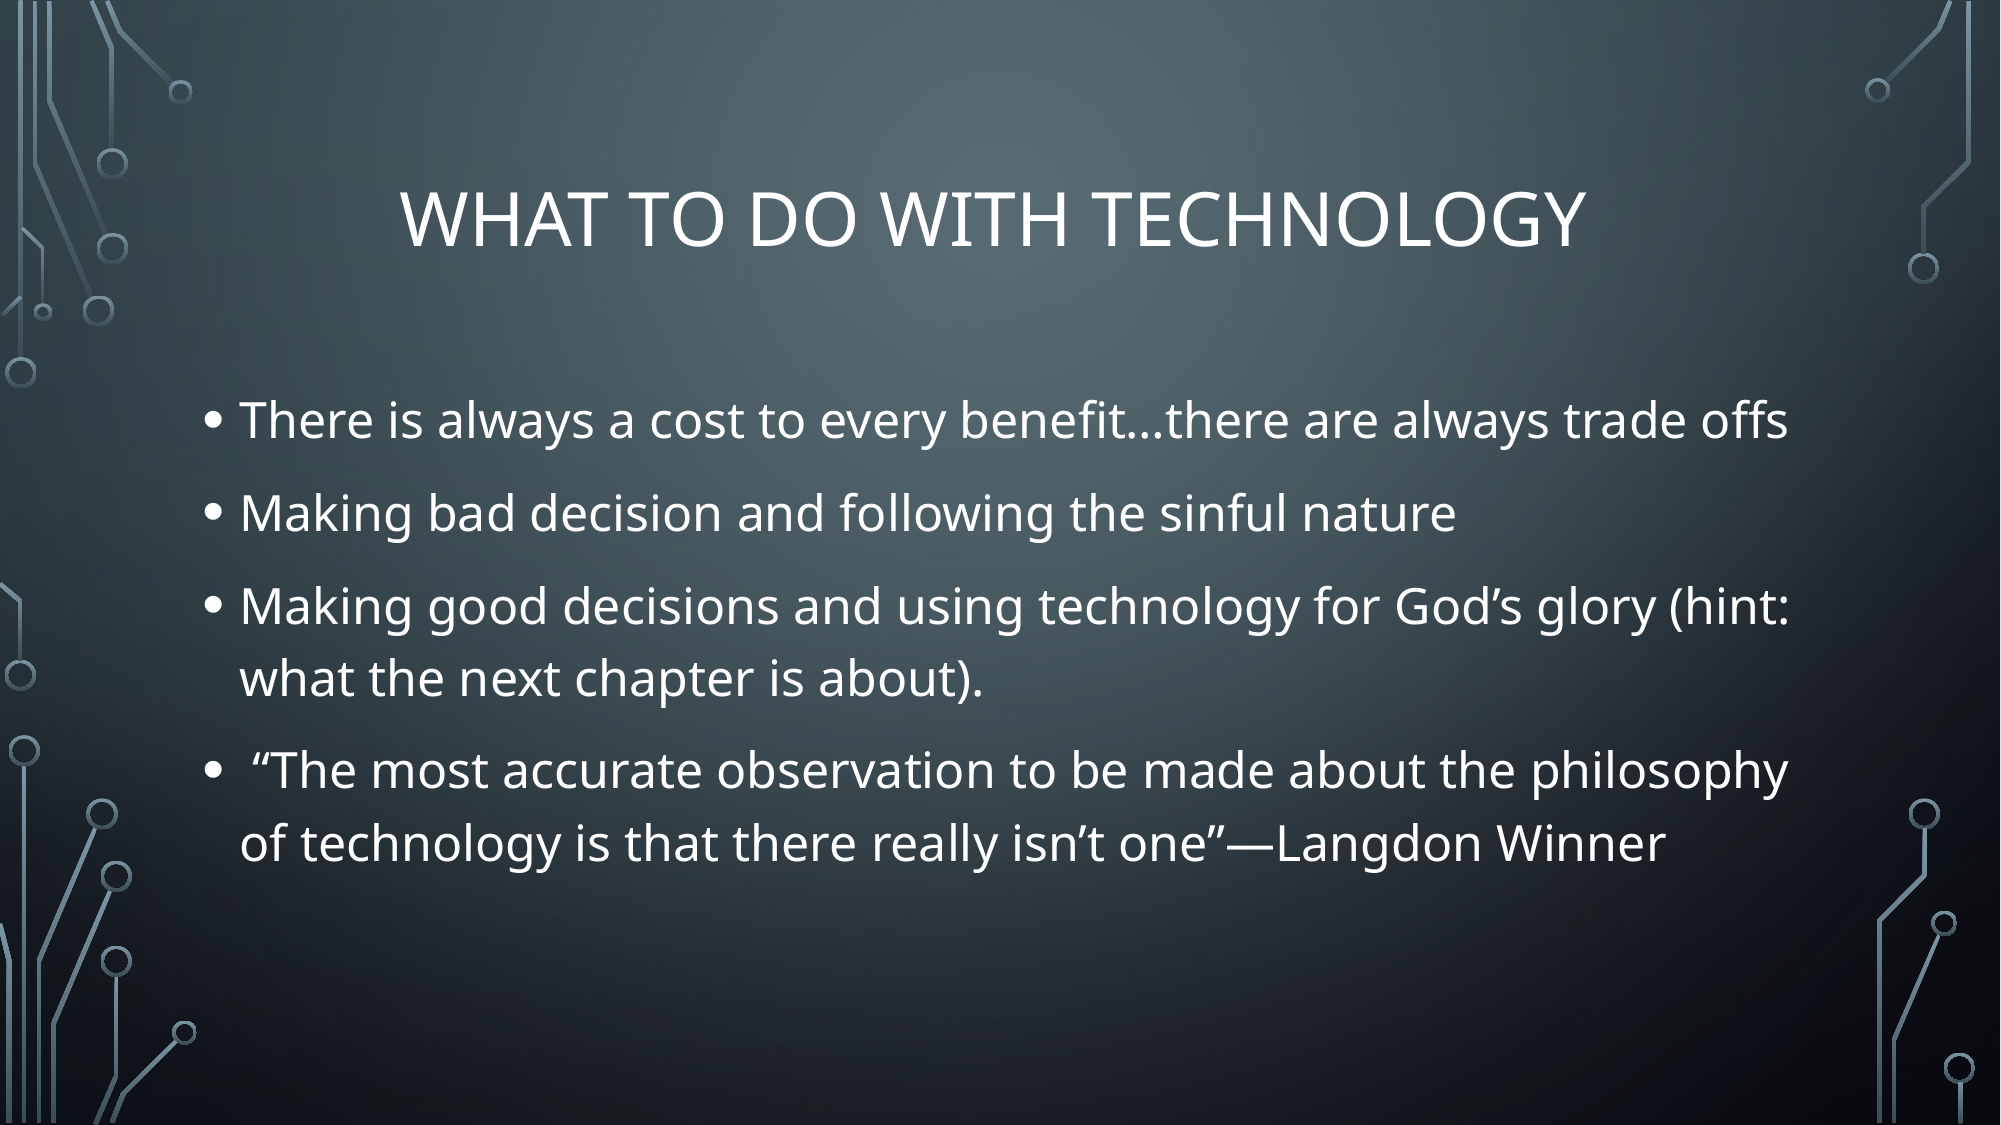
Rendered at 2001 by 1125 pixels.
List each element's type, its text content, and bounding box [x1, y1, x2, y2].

list There is always a cost to every benefit…there are always trade offs Making bad decision and following the sinful nature Making good decisions and using technology for God’s glory (hint: what the next chapter is about). “The most accurate observation to be made about the philosophy of technology is that there really isn’t one”—Langdon Winner [187, 369, 1813, 950]
title What to do with technology [187, 101, 1813, 344]
